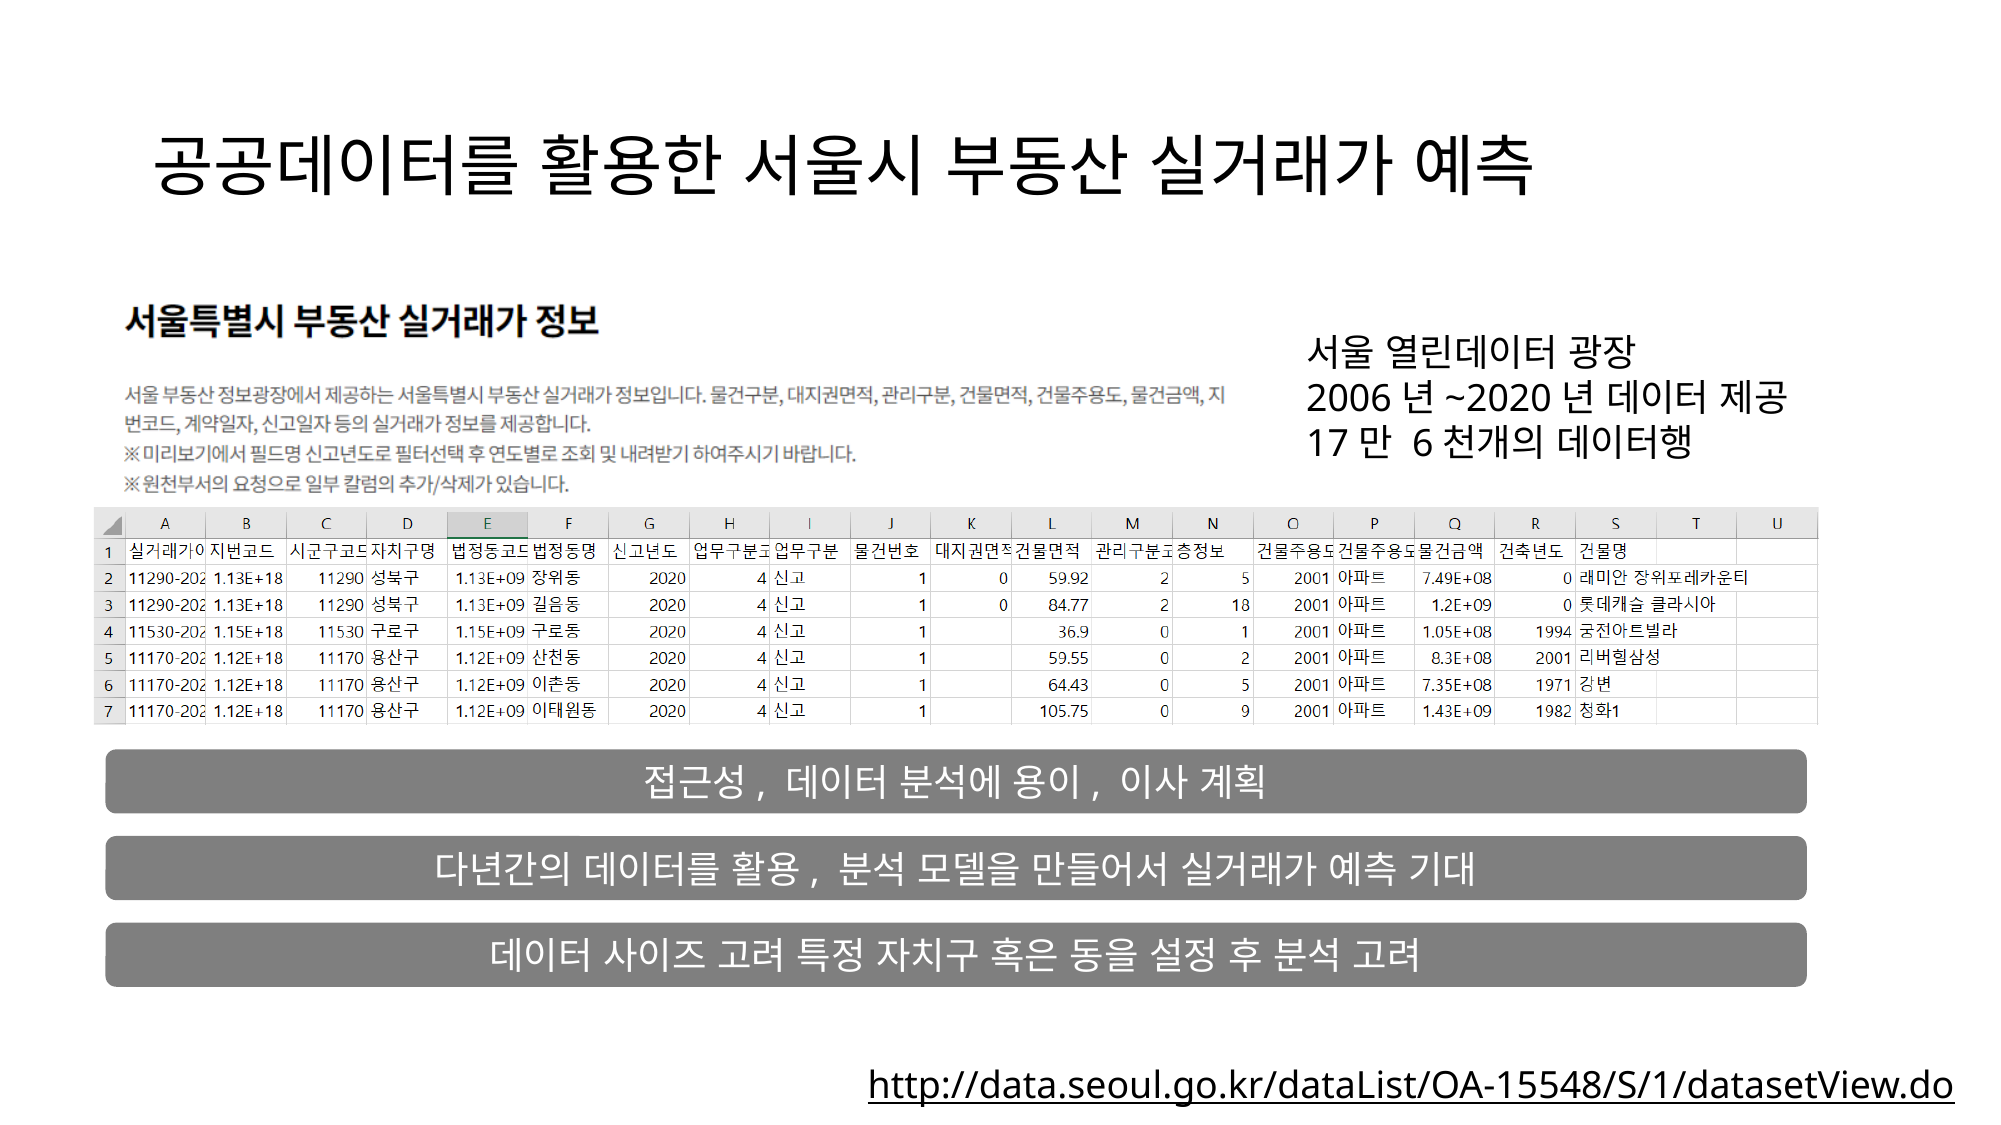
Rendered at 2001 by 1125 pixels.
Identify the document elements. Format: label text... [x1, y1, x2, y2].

text_box http://data.seoul.go.kr/dataList/OA-15548/S/1/datasetView.do [852, 1053, 2000, 1120]
picture [93, 507, 1819, 725]
text_box 서울 열린데이터 광장 2006년~2020년 데이터 제공 17만 6천개의 데이터행 [1291, 321, 1863, 472]
text_box 다년간의 데이터를 활용, 분석 모델을 만들어서 실거래가 예측 기대 [105, 835, 1807, 901]
title 공공데이터를 활용한 서울시 부동산 실거래가 예측 [137, 59, 1863, 278]
text_box 데이터 사이즈 고려 특정 자치구 혹은 동을 설정 후 분석 고려 [105, 922, 1807, 987]
text_box 접근성, 데이터 분석에 용이, 이사 계획 [105, 749, 1807, 814]
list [93, 277, 1248, 507]
